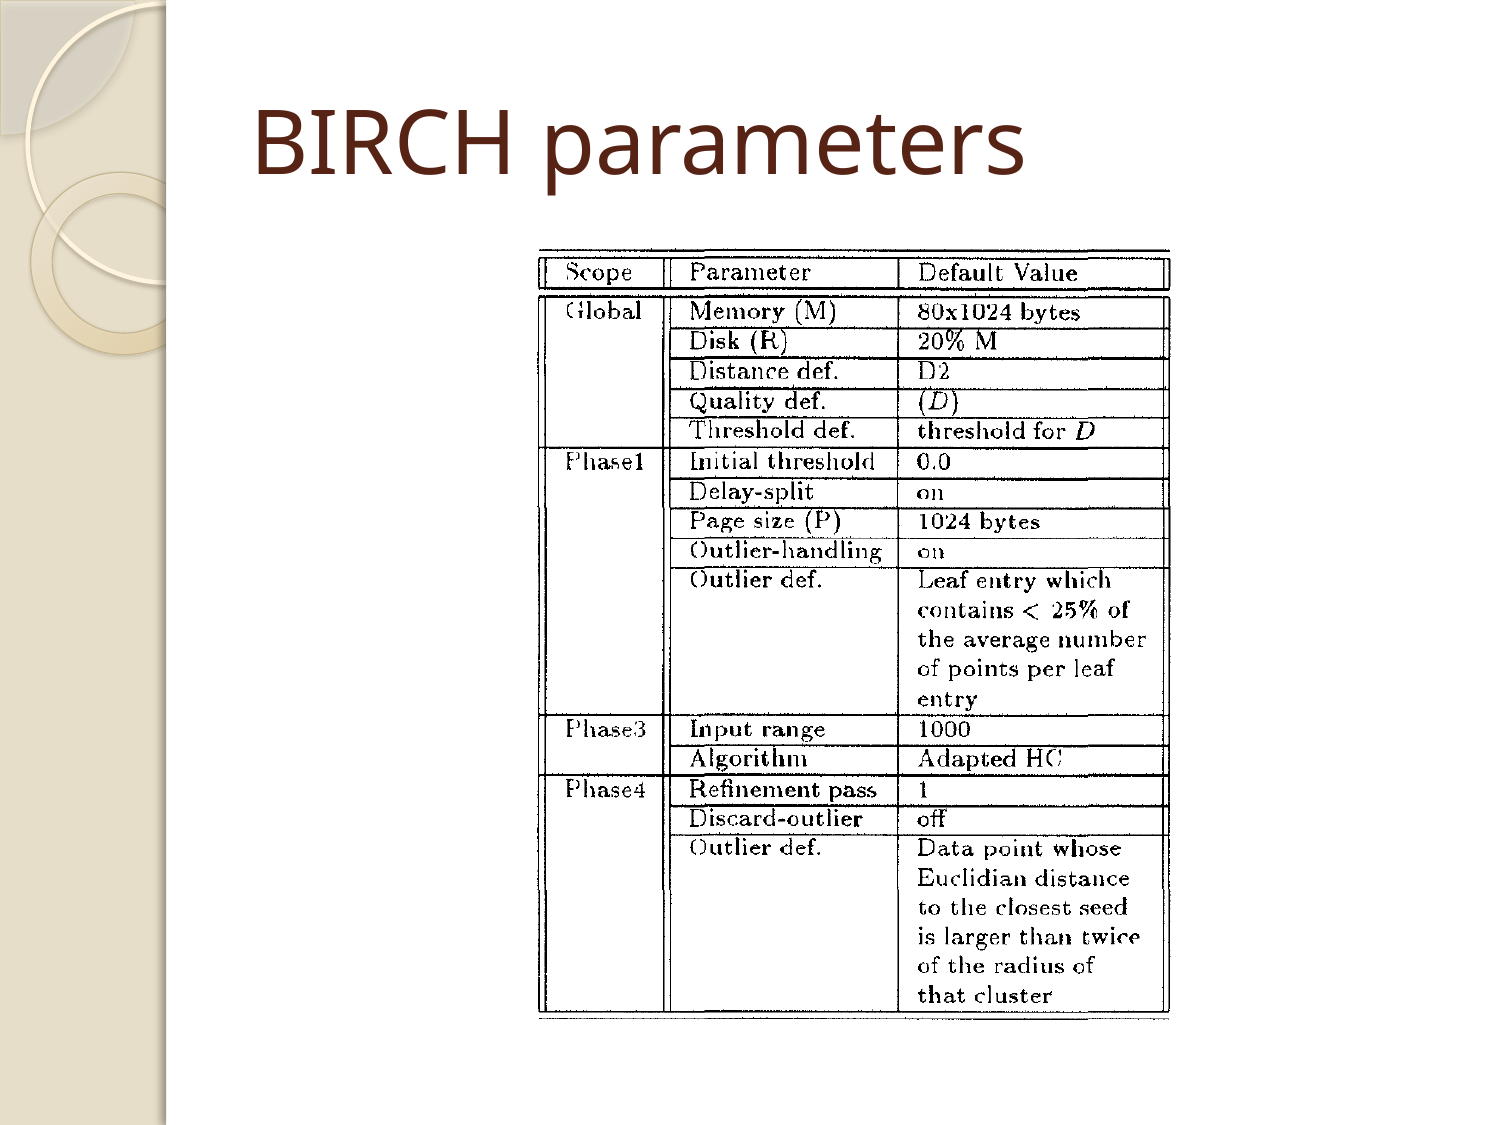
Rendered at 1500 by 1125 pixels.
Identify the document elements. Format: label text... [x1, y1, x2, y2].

title BIRCH parameters [235, 45, 1466, 233]
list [524, 237, 1177, 1026]
